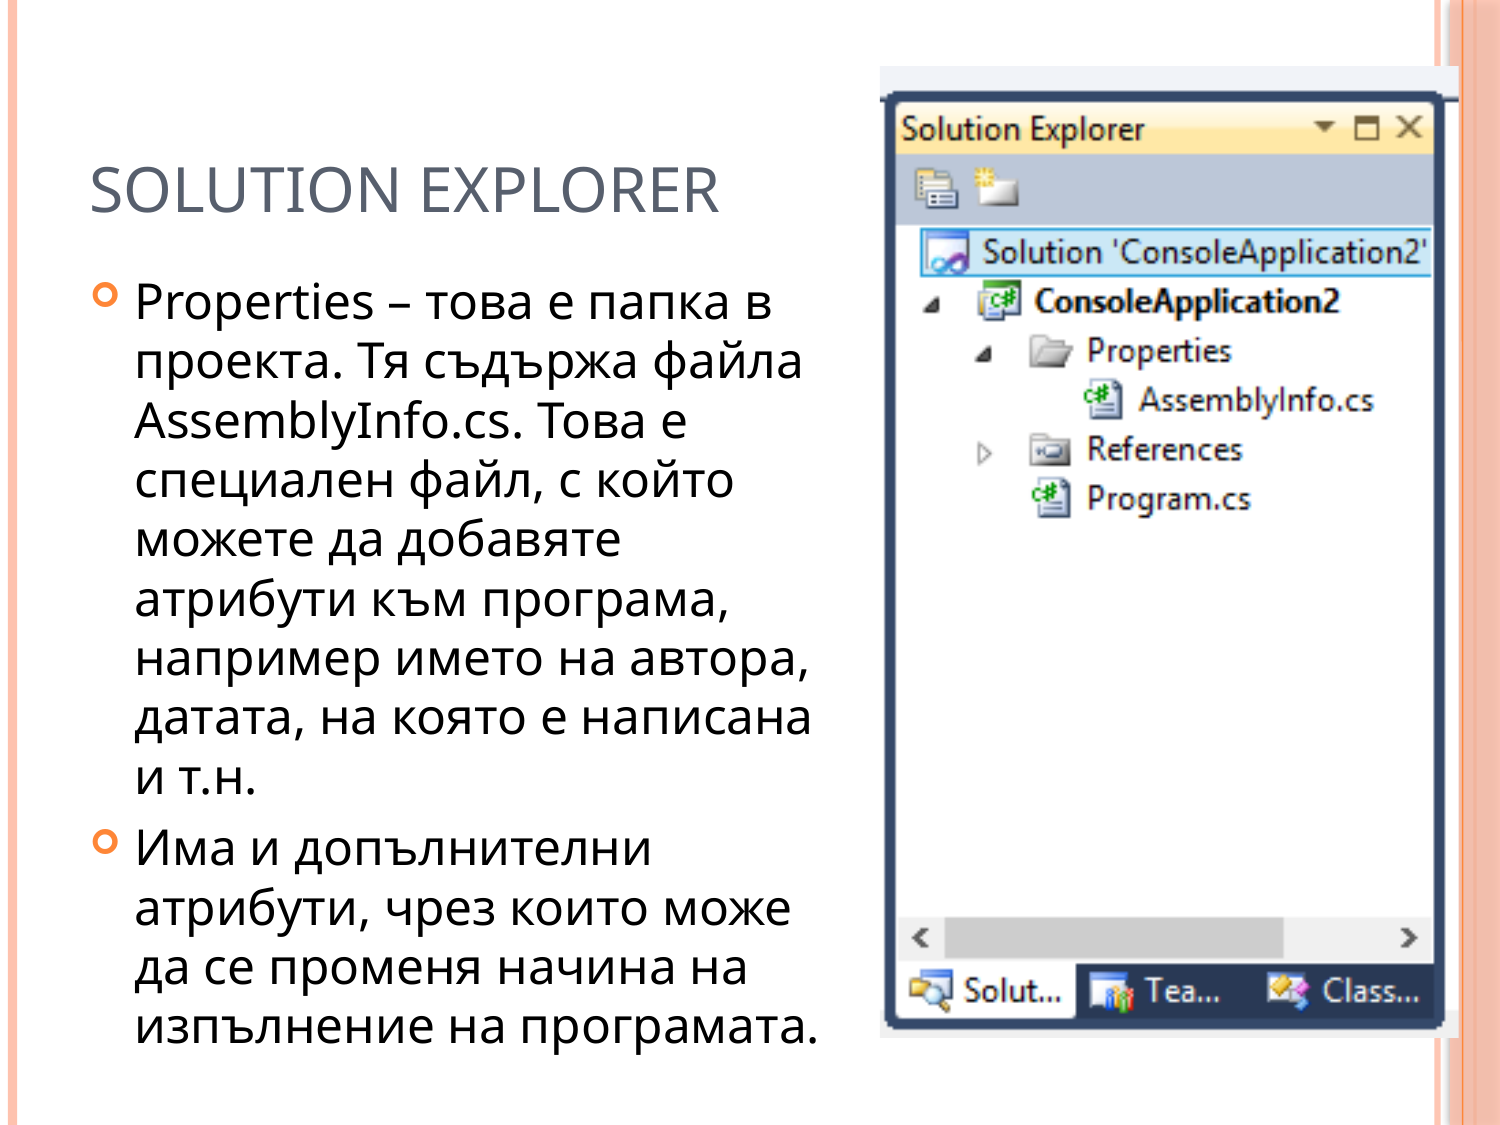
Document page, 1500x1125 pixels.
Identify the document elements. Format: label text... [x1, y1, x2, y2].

picture [879, 65, 1460, 1039]
title Solution Explorer [75, 45, 1300, 233]
list Properties – това е папка в проекта. Тя съдържа файла AssemblyInfo.cs. Това е специален файл, с който можете да добавяте атрибути към програма, например името на автора, датата, на която е написана и т.н. Има и допълнителни атрибути, чрез които може да се променя начина на изпълнение на програмата. [75, 262, 845, 1062]
